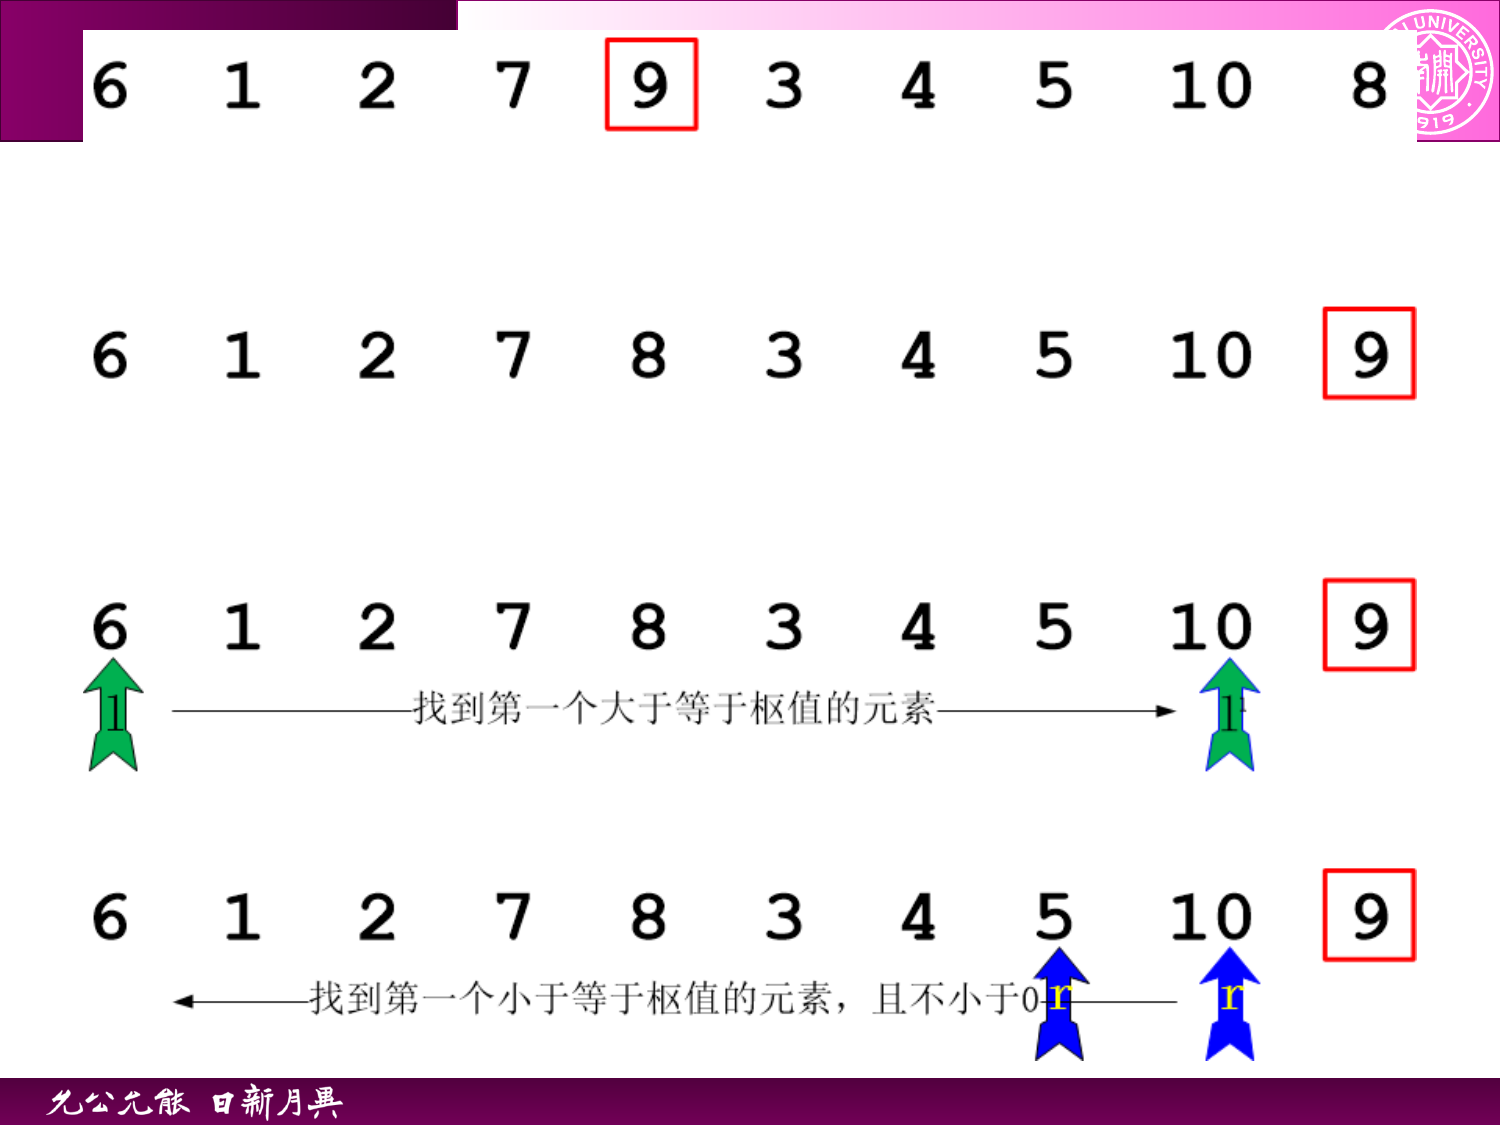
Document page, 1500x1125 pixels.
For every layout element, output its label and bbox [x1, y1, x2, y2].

picture [35, 1081, 356, 1122]
picture [83, 30, 1417, 1061]
